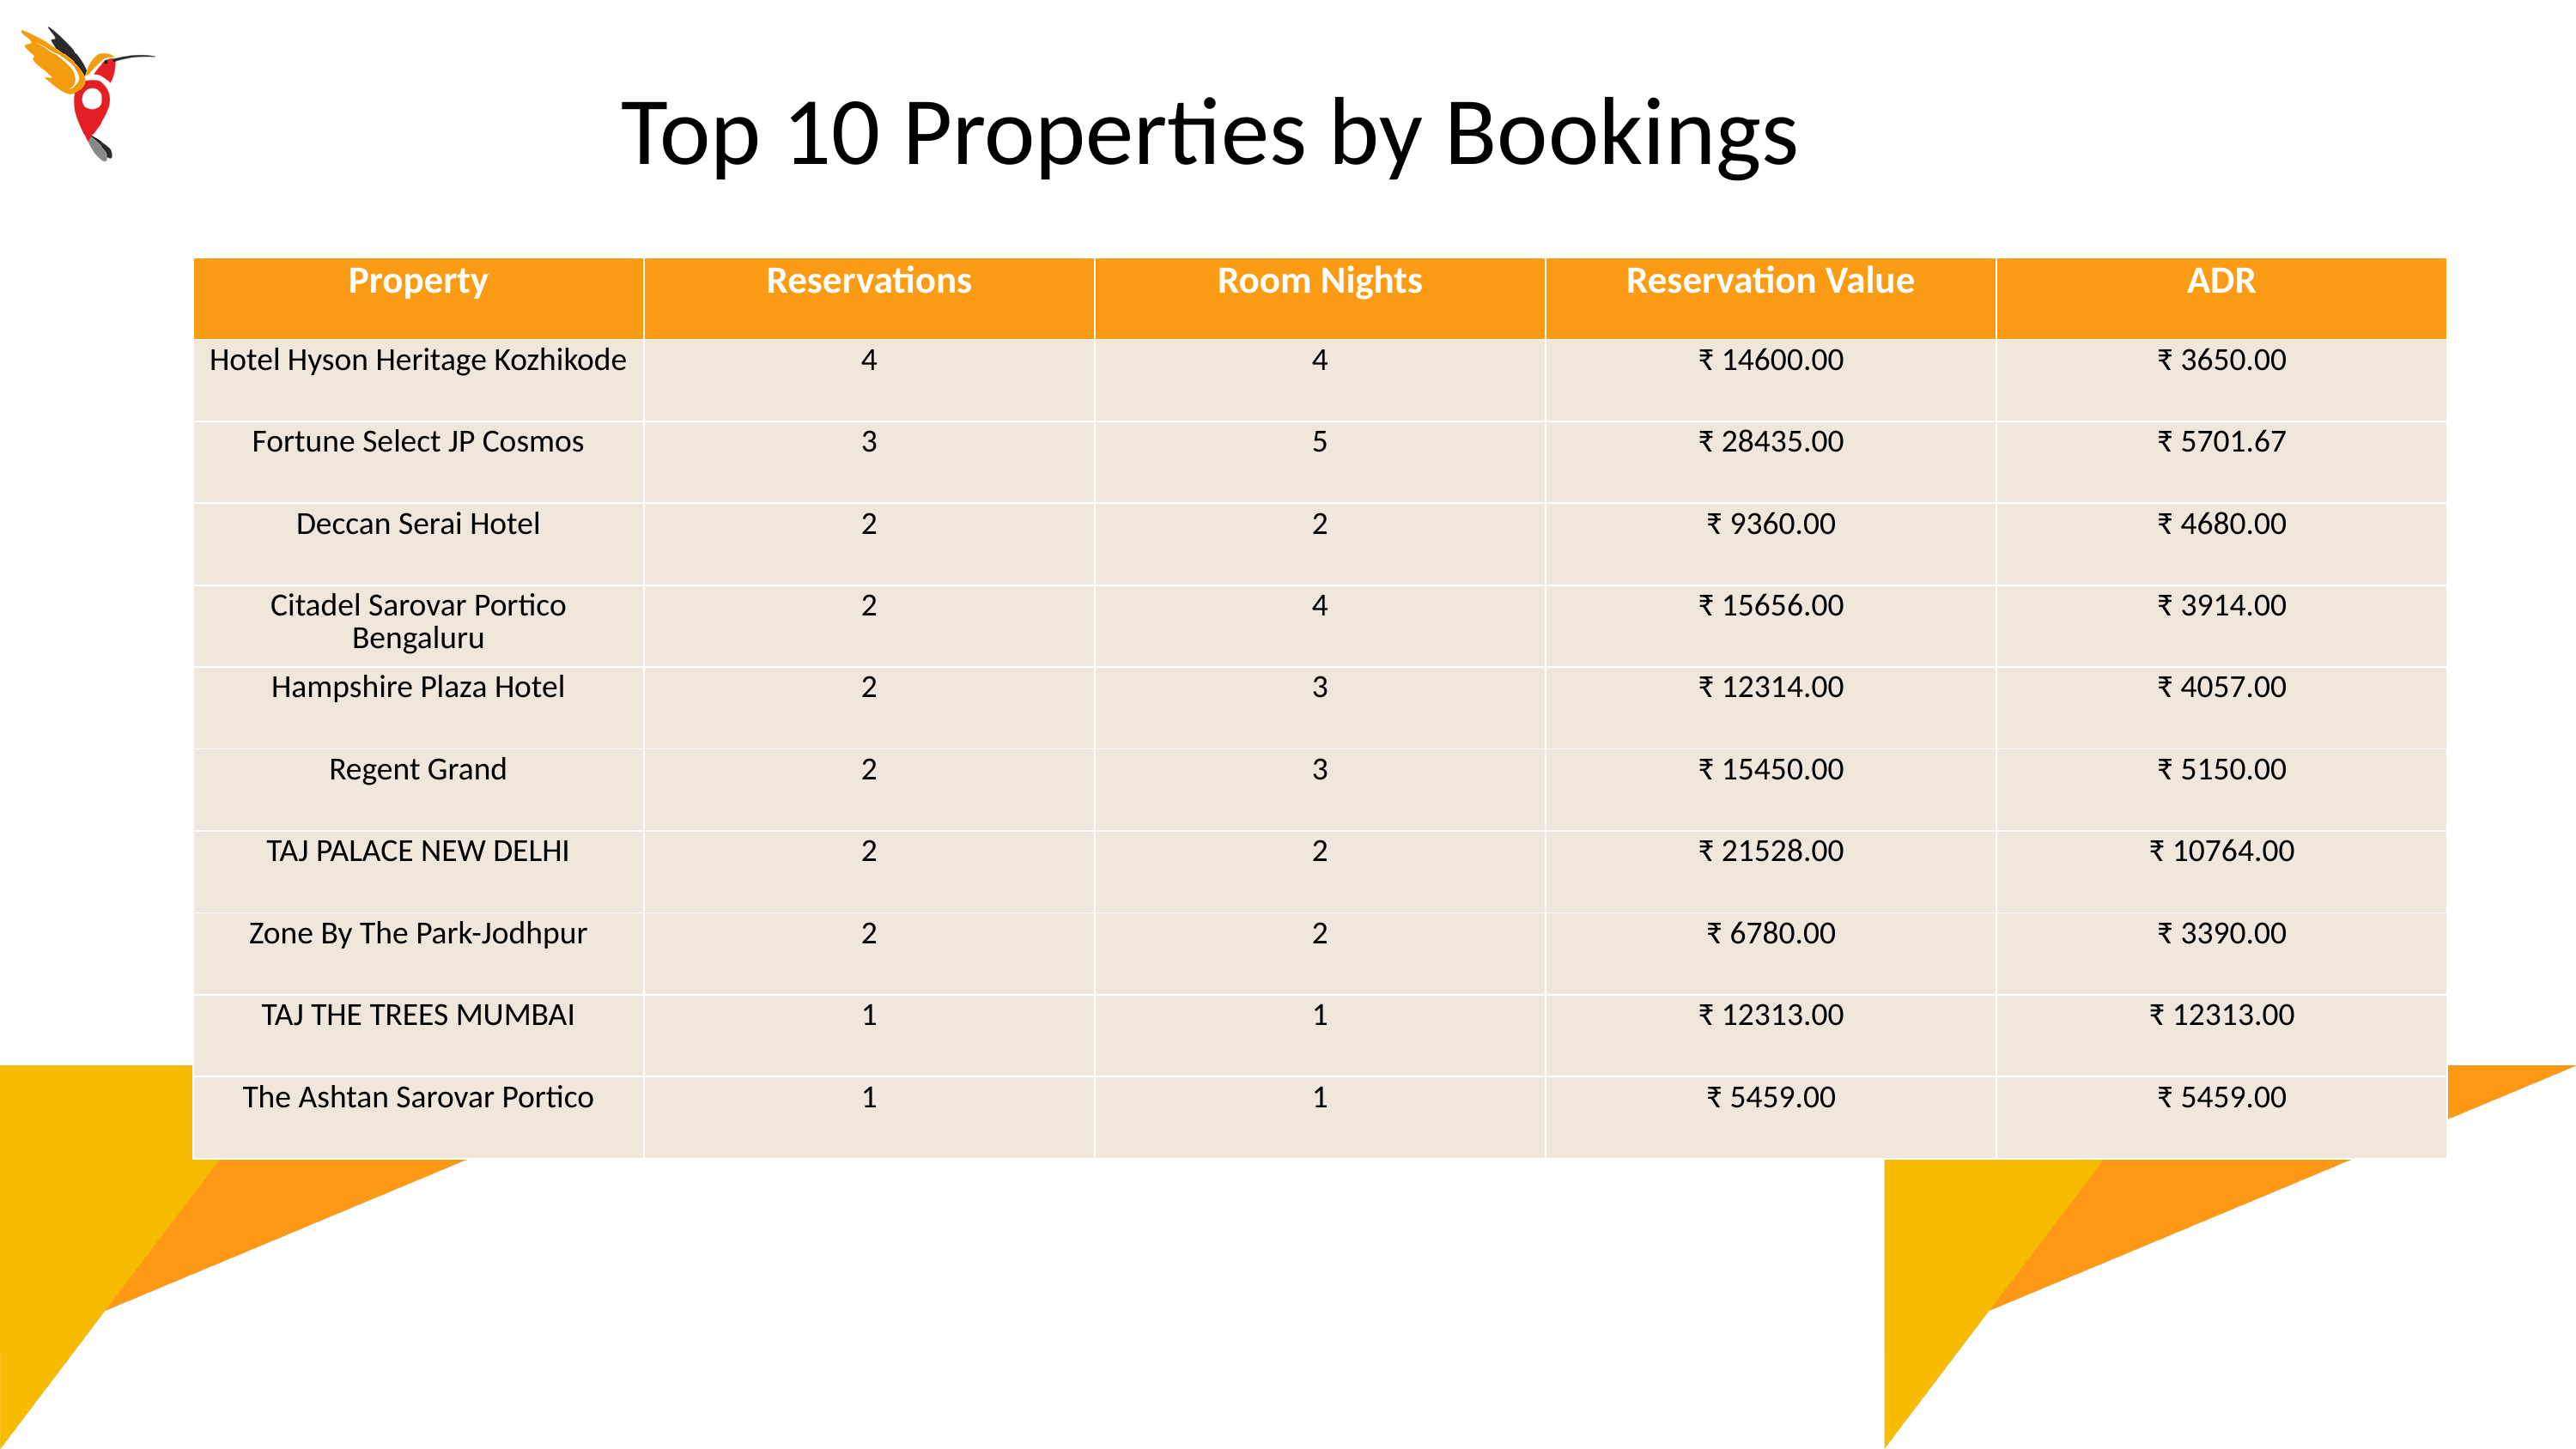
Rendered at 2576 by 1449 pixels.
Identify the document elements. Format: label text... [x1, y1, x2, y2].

table_header Reservations [645, 258, 1094, 339]
table_cell Hampshire Plaza Hotel [194, 668, 643, 749]
table_header Reservation Value [1546, 258, 1996, 339]
table_cell 4 [1096, 586, 1545, 666]
table_cell ₹ 10764.00 [1997, 832, 2446, 912]
table_cell ₹ 15656.00 [1546, 586, 1996, 666]
text_box Top 10 Properties by Bookings [535, 0, 1886, 254]
table_cell 2 [645, 504, 1094, 585]
table_header Room Nights [1096, 258, 1545, 339]
table_cell ₹ 14600.00 [1546, 340, 1996, 421]
table_cell 1 [645, 1077, 1094, 1158]
table_cell ₹ 15450.00 [1546, 749, 1996, 830]
table_cell The Ashtan Sarovar Portico [194, 1077, 643, 1158]
table_cell 2 [1096, 913, 1545, 994]
table_cell ₹ 9360.00 [1546, 504, 1996, 585]
table_cell ₹ 5150.00 [1997, 749, 2446, 830]
table_cell 2 [645, 668, 1094, 749]
table_cell ₹ 5459.00 [1997, 1077, 2446, 1158]
text_box [0, 1065, 692, 1449]
table_cell Zone By The Park-Jodhpur [194, 913, 643, 994]
table_cell 3 [1096, 668, 1545, 749]
table_cell 2 [1096, 832, 1545, 912]
table_cell ₹ 5459.00 [1546, 1077, 1996, 1158]
table_cell ₹ 3650.00 [1997, 340, 2446, 421]
table_cell 2 [645, 913, 1094, 994]
table_cell Citadel Sarovar Portico Bengaluru [194, 586, 643, 666]
table_cell ₹ 12314.00 [1546, 668, 1996, 749]
table_cell TAJ PALACE NEW DELHI [194, 832, 643, 912]
table_cell 2 [1096, 504, 1545, 585]
table_cell 2 [645, 586, 1094, 666]
table_cell 4 [645, 340, 1094, 421]
table_header ADR [1997, 258, 2446, 339]
table_cell ₹ 6780.00 [1546, 913, 1996, 994]
table_cell Fortune Select JP Cosmos [194, 422, 643, 502]
table_cell Regent Grand [194, 749, 643, 830]
table_cell 1 [1096, 1077, 1545, 1158]
table_cell 2 [645, 832, 1094, 912]
table_cell ₹ 4680.00 [1997, 504, 2446, 585]
text_box [1884, 1065, 2576, 1449]
table_cell 1 [1096, 996, 1545, 1076]
table_cell ₹ 5701.67 [1997, 422, 2446, 502]
table_cell ₹ 3914.00 [1997, 586, 2446, 666]
table_cell Hotel Hyson Heritage Kozhikode [194, 340, 643, 421]
table_cell 2 [645, 749, 1094, 830]
table_cell 3 [1096, 749, 1545, 830]
table_header Property [194, 258, 643, 339]
table_cell ₹ 28435.00 [1546, 422, 1996, 502]
table_cell ₹ 12313.00 [1997, 996, 2446, 1076]
table_cell 1 [645, 996, 1094, 1076]
table_cell Deccan Serai Hotel [194, 504, 643, 585]
table_cell ₹ 21528.00 [1546, 832, 1996, 912]
text_box [21, 27, 155, 161]
table_cell ₹ 4057.00 [1997, 668, 2446, 749]
table_cell TAJ THE TREES MUMBAI [194, 996, 643, 1076]
table_cell 5 [1096, 422, 1545, 502]
table_cell 4 [1096, 340, 1545, 421]
table_cell ₹ 12313.00 [1546, 996, 1996, 1076]
table_cell 3 [645, 422, 1094, 502]
table_cell ₹ 3390.00 [1997, 913, 2446, 994]
